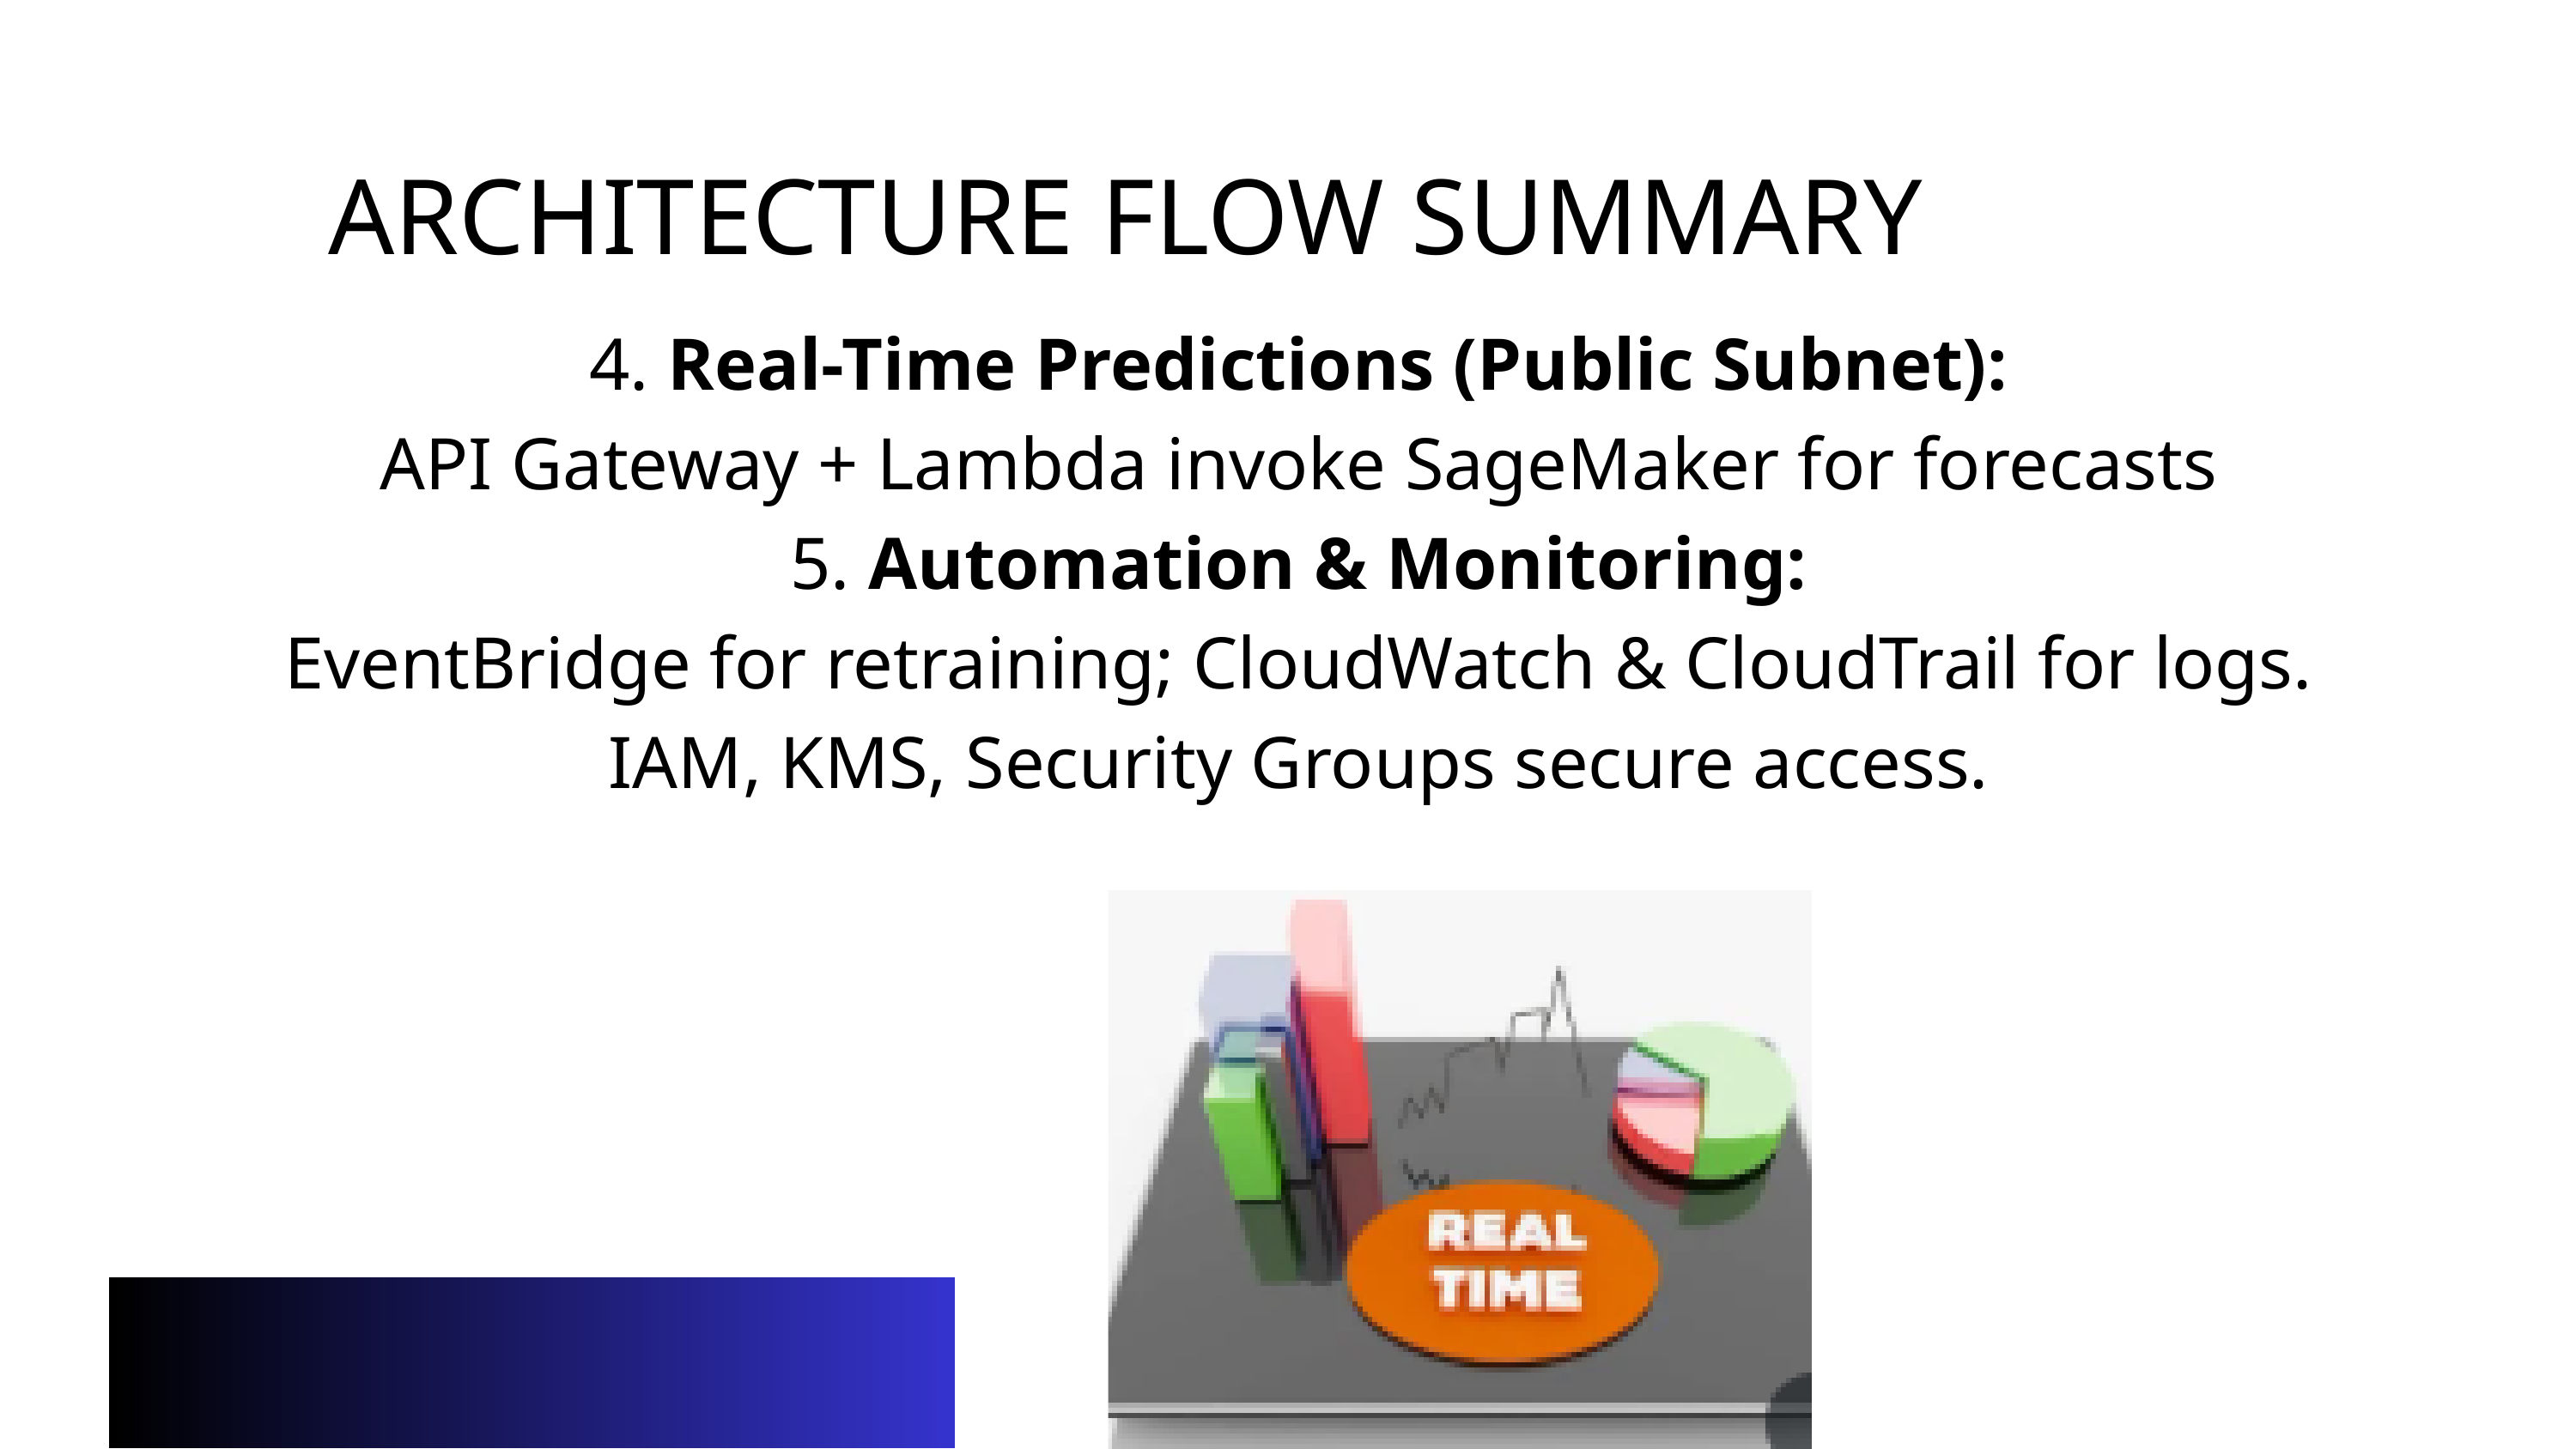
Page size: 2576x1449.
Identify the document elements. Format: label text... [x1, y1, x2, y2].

text_box [1108, 890, 1812, 1449]
text_box 4. Real-Time Predictions (Public Subnet): API Gateway + Lambda invoke SageMaker for forecasts 5. Automation & Monitoring: EventBridge for retraining; CloudWatch & CloudTrail for logs. IAM, KMS, Security Groups secure access. [21, 304, 2576, 1003]
text_box ARCHITECTURE FLOW SUMMARY [328, 130, 2496, 276]
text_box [108, 1276, 955, 1449]
